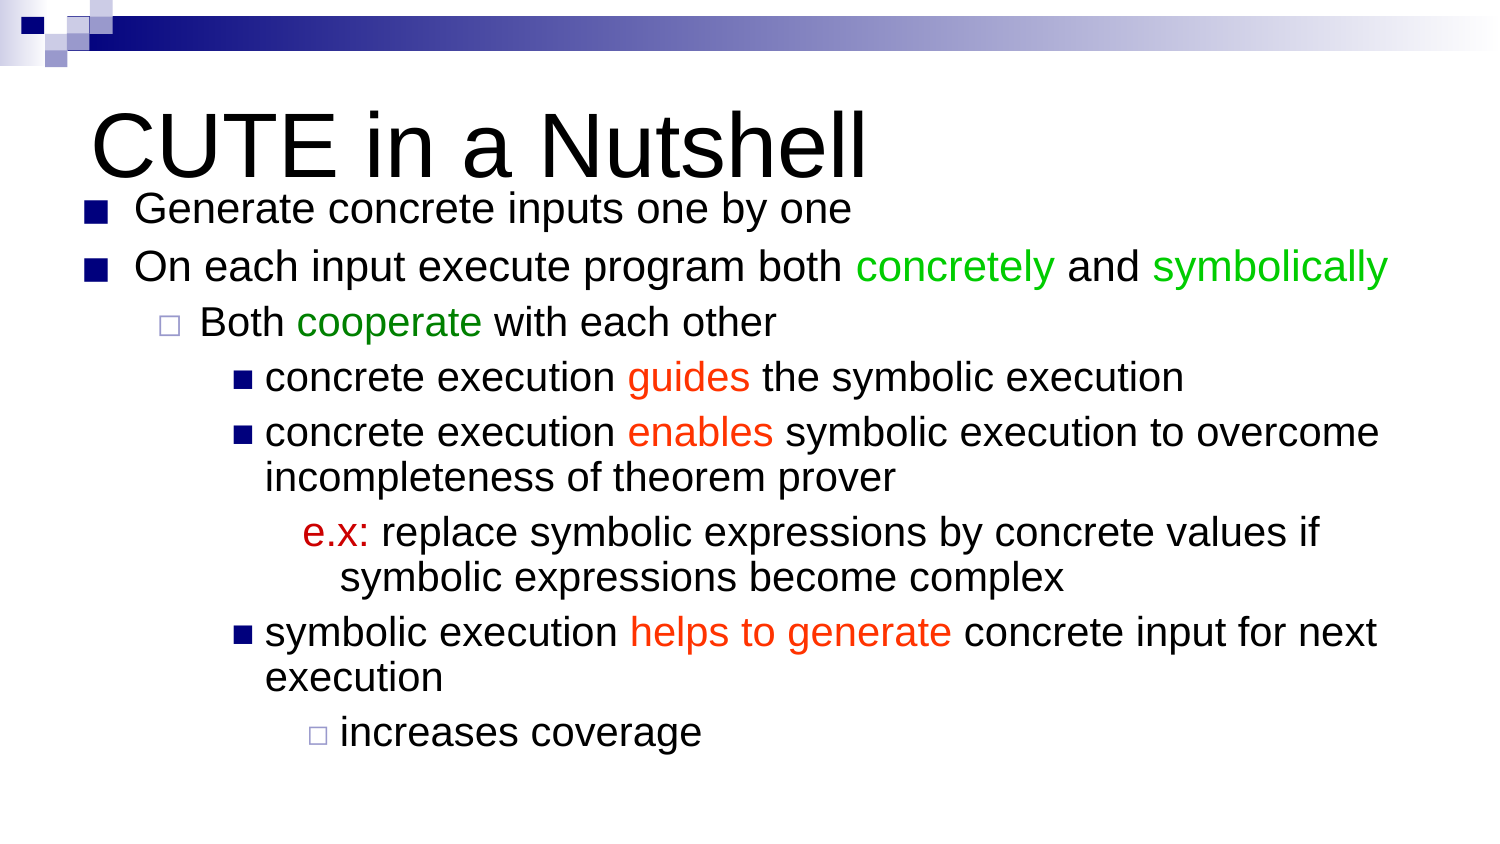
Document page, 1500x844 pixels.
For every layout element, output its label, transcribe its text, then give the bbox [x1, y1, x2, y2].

list Generate concrete inputs one by one On each input execute program both concretely and symbolically Both cooperate with each other concrete execution guides the symbolic execution concrete execution enables symbolic execution to overcome incompleteness of theorem prover e.x: replace symbolic expressions by concrete values if symbolic expressions become complex symbolic execution helps to generate concrete input for next execution increases coverage [62, 178, 1413, 657]
title CUTE in a Nutshell [75, 56, 1425, 225]
